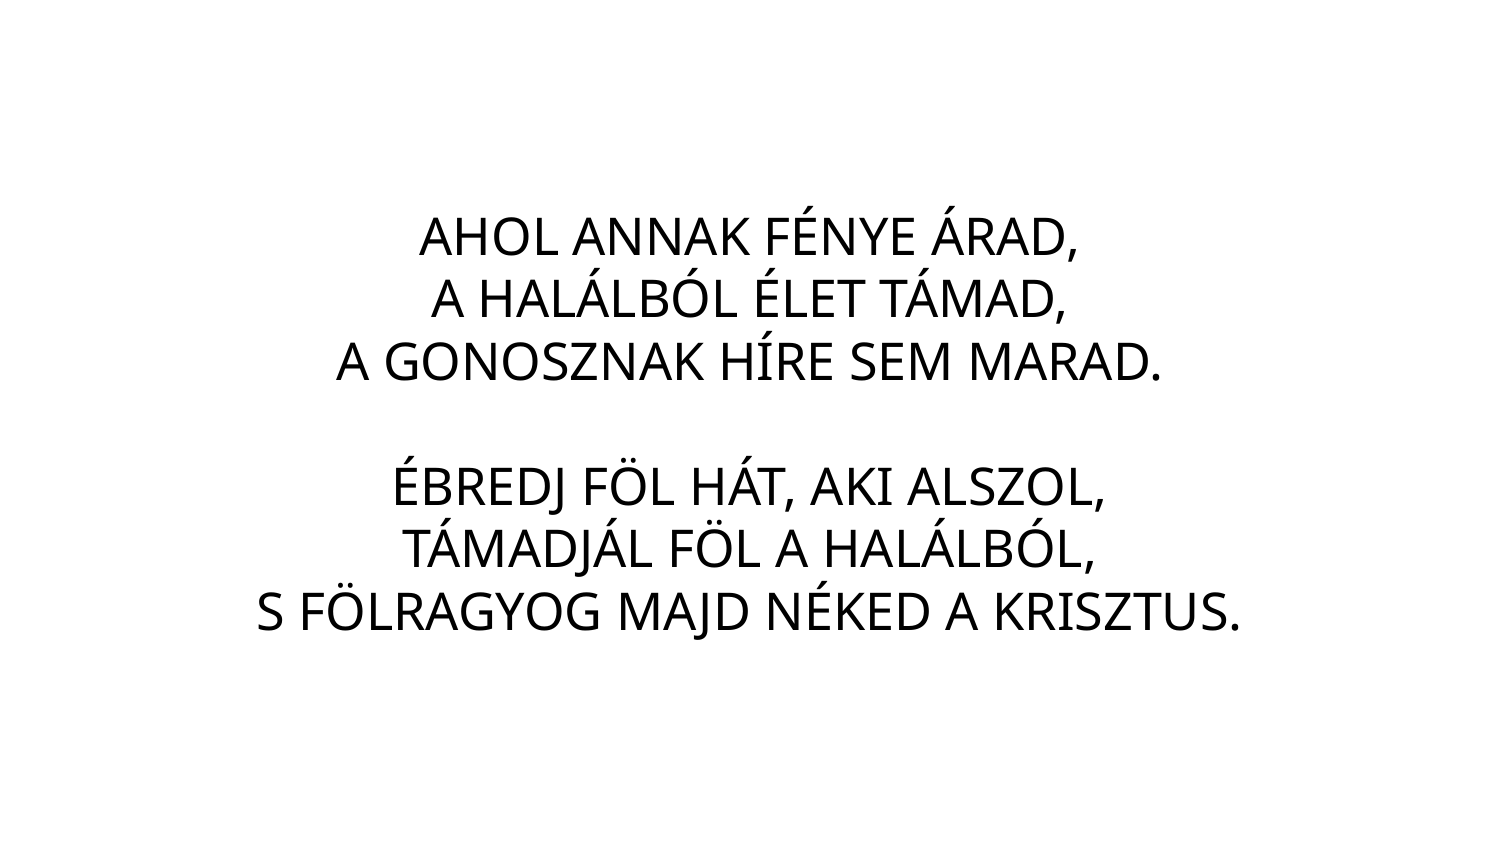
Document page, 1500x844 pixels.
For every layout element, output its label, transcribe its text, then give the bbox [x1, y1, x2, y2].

text_box AHOL ANNAK FÉNYE ÁRAD, A HALÁLBÓL ÉLET TÁMAD, A GONOSZNAK HÍRE SEM MARAD. ÉBREDJ FÖL HÁT, AKI ALSZOL, TÁMADJÁL FÖL A HALÁLBÓL, S FÖLRAGYOG MAJD NÉKED A KRISZTUS. [0, 0, 1500, 844]
